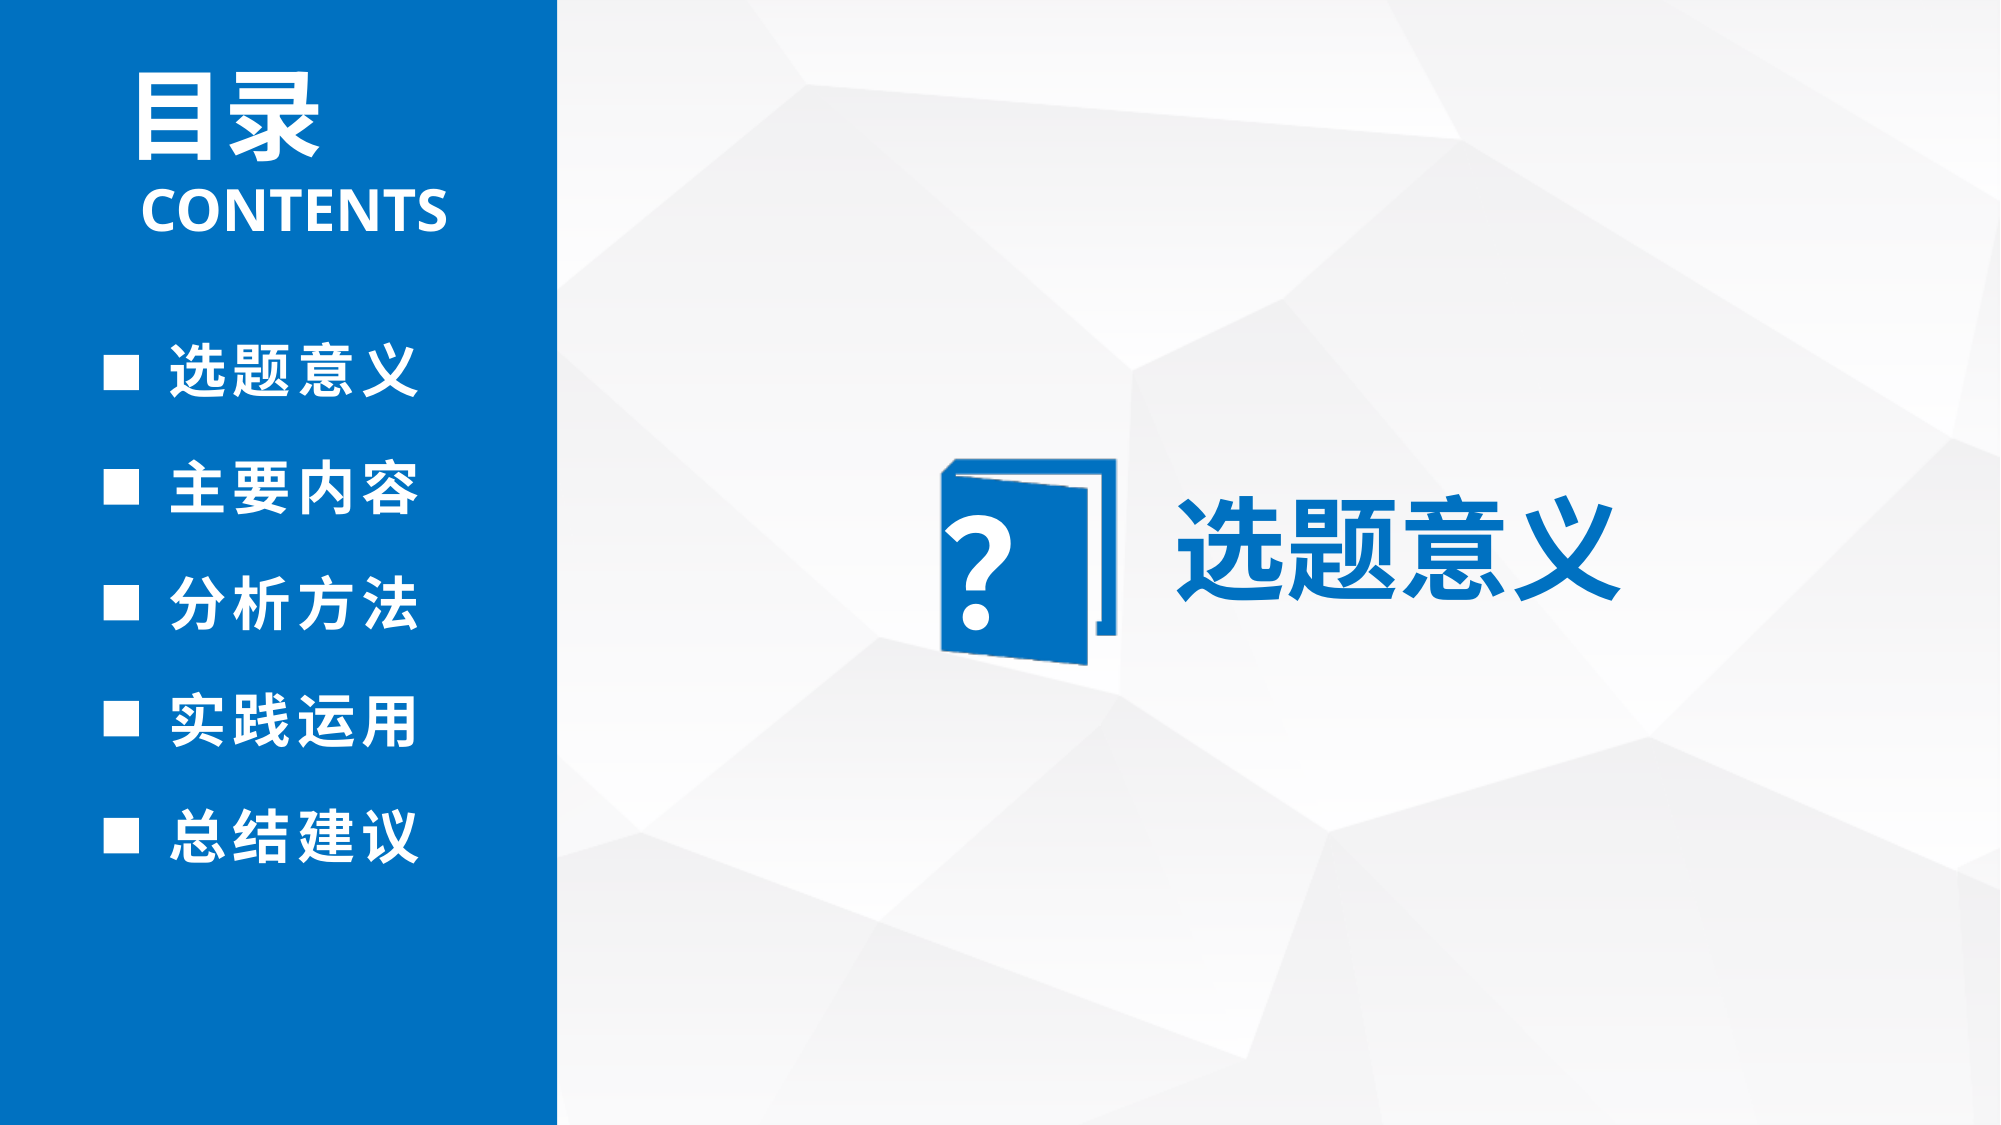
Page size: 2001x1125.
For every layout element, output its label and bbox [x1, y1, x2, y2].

text_box [103, 792, 443, 879]
text_box [103, 676, 443, 763]
picture [0, 0, 2000, 1125]
text_box [103, 559, 443, 646]
text_box [103, 443, 443, 530]
text_box [103, 326, 443, 413]
text_box [72, 45, 485, 252]
text_box [912, 445, 1645, 680]
